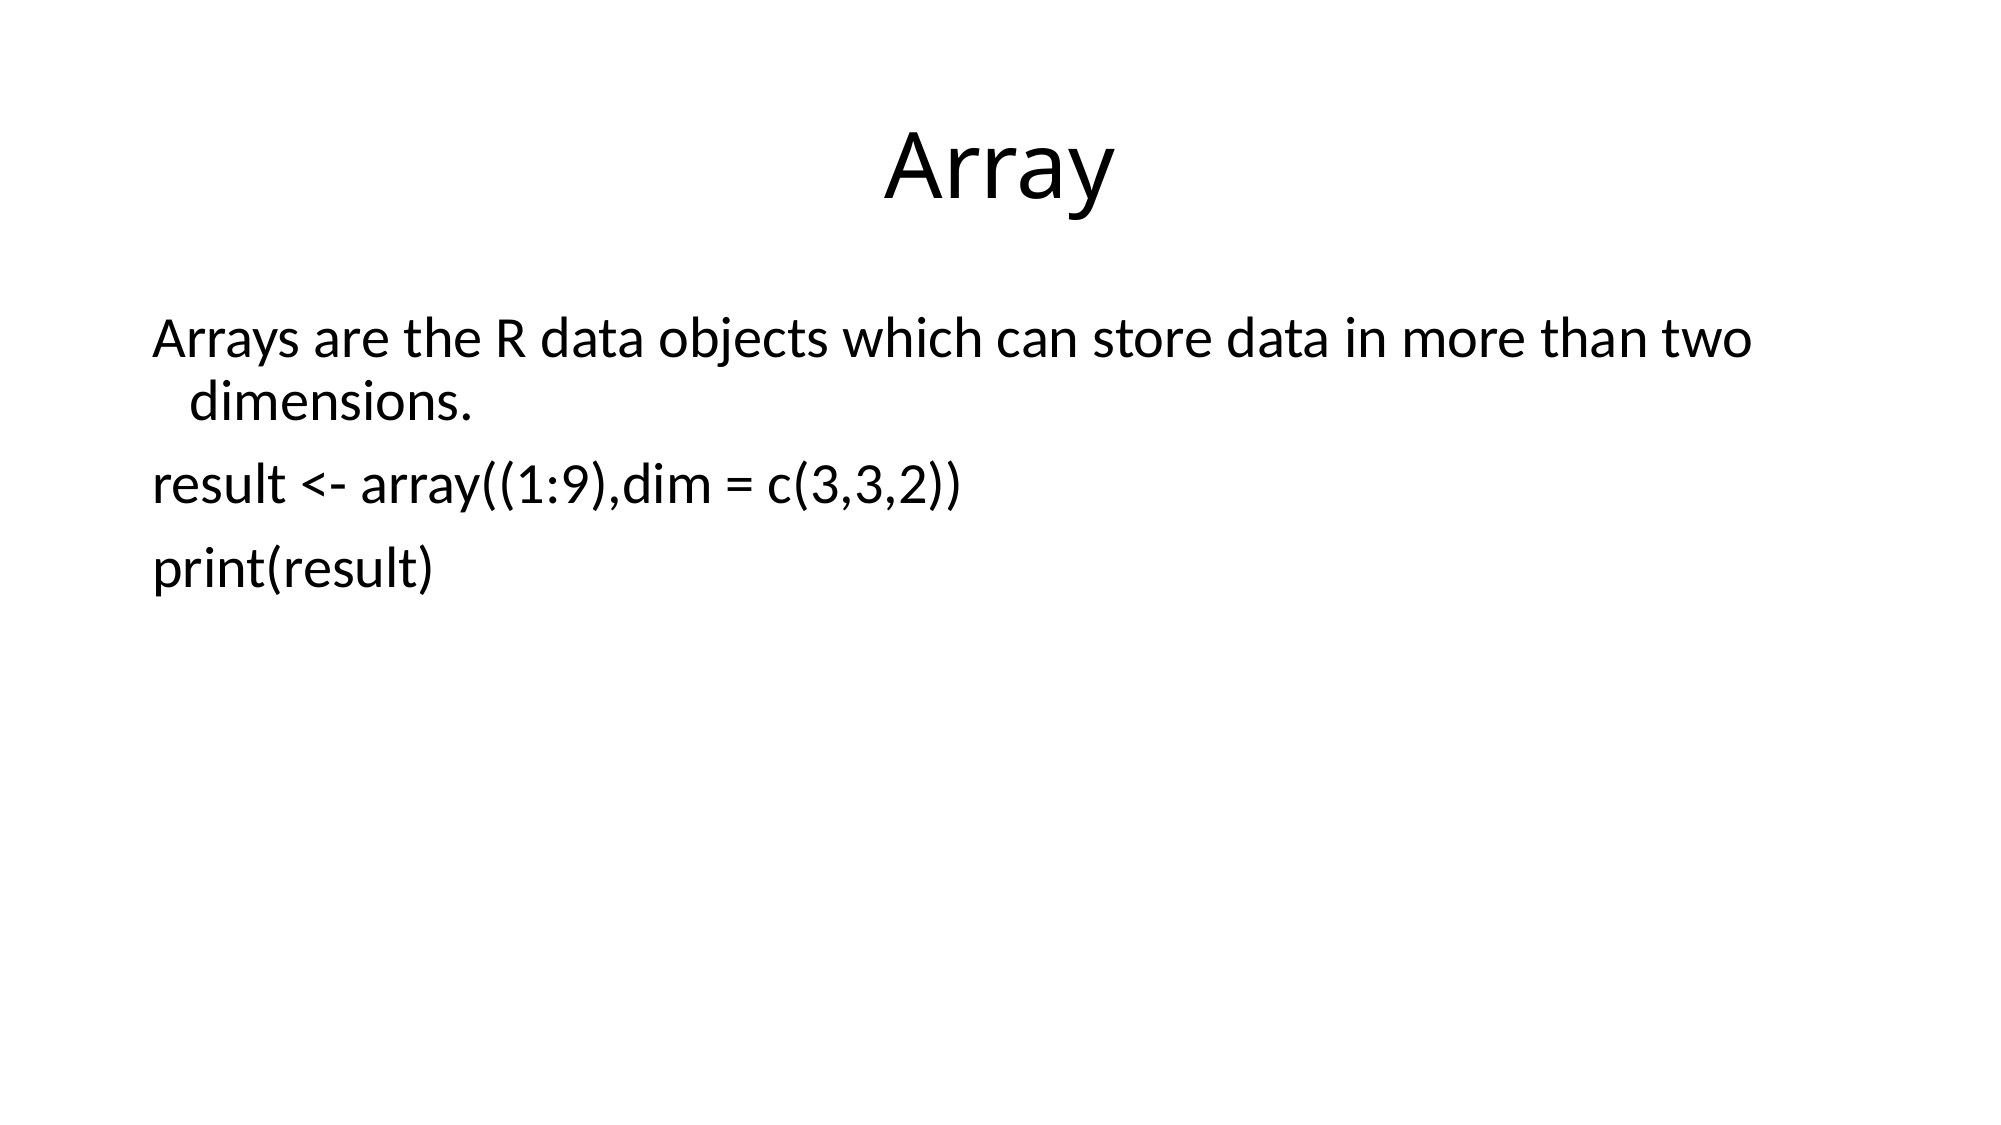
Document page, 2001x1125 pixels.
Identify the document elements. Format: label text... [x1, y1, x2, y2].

list Arrays are the R data objects which can store data in more than two dimensions. result <- array((1:9),dim = c(3,3,2)) print(result) [137, 299, 1863, 1014]
title Array [137, 59, 1863, 278]
